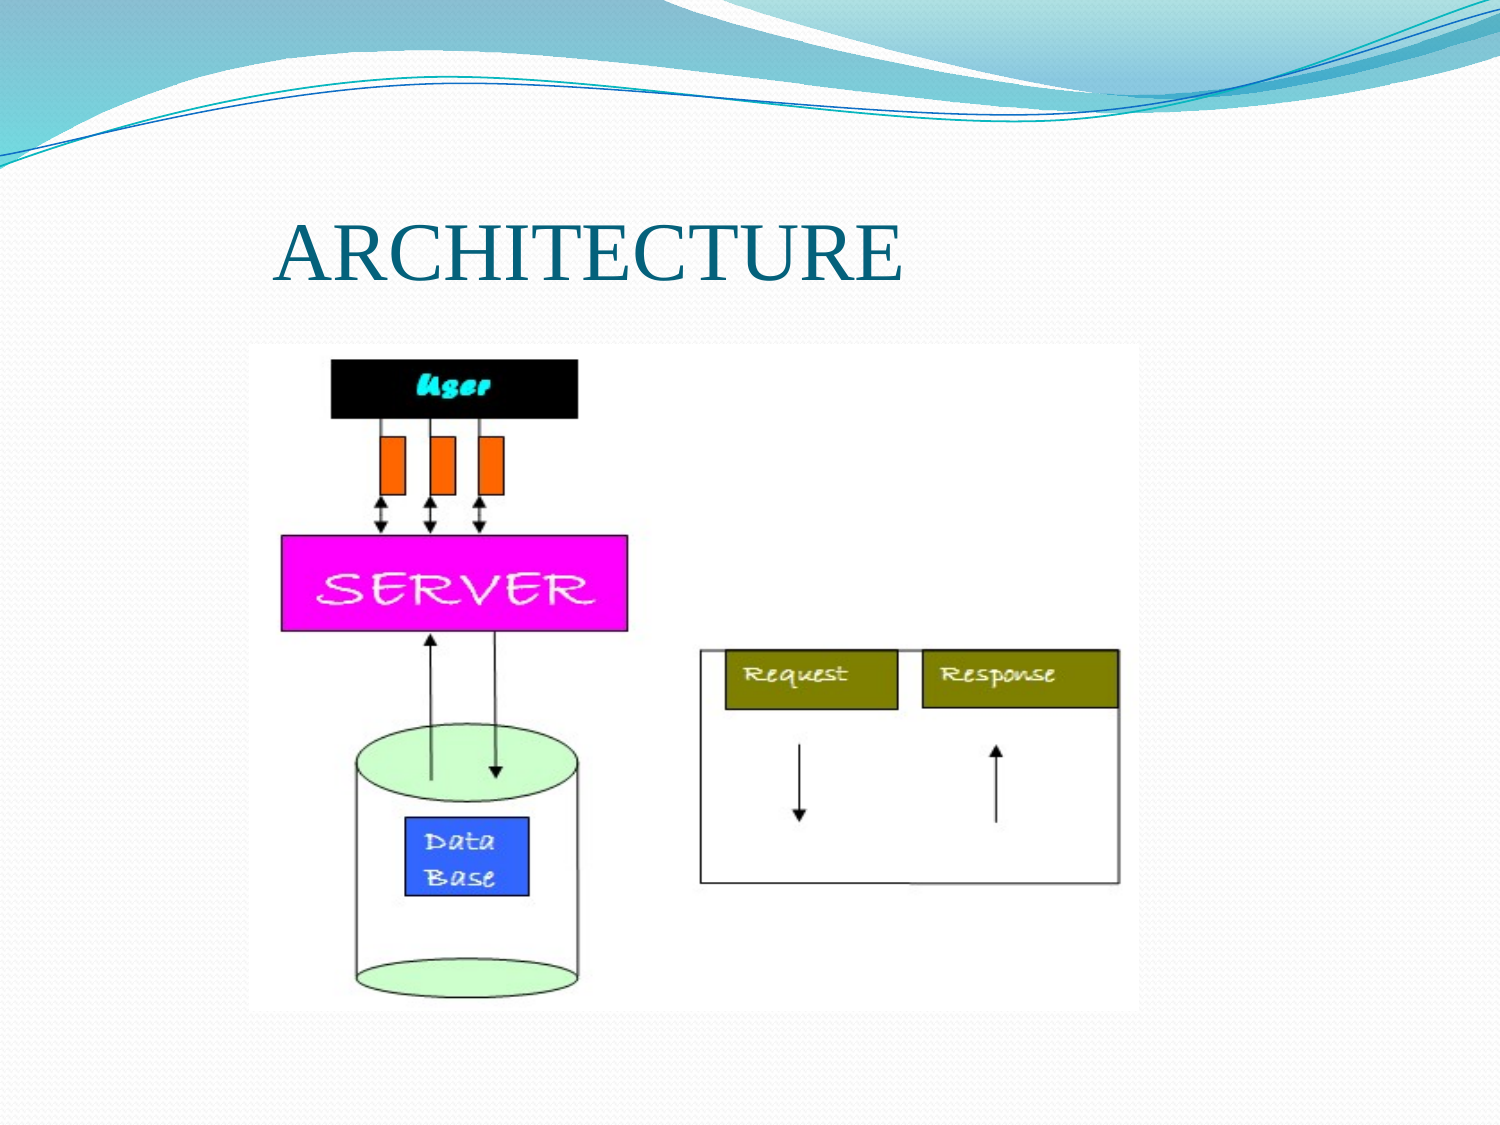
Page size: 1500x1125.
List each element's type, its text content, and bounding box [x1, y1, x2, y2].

title ARCHITECTURE [75, 115, 1425, 303]
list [249, 344, 1139, 1011]
